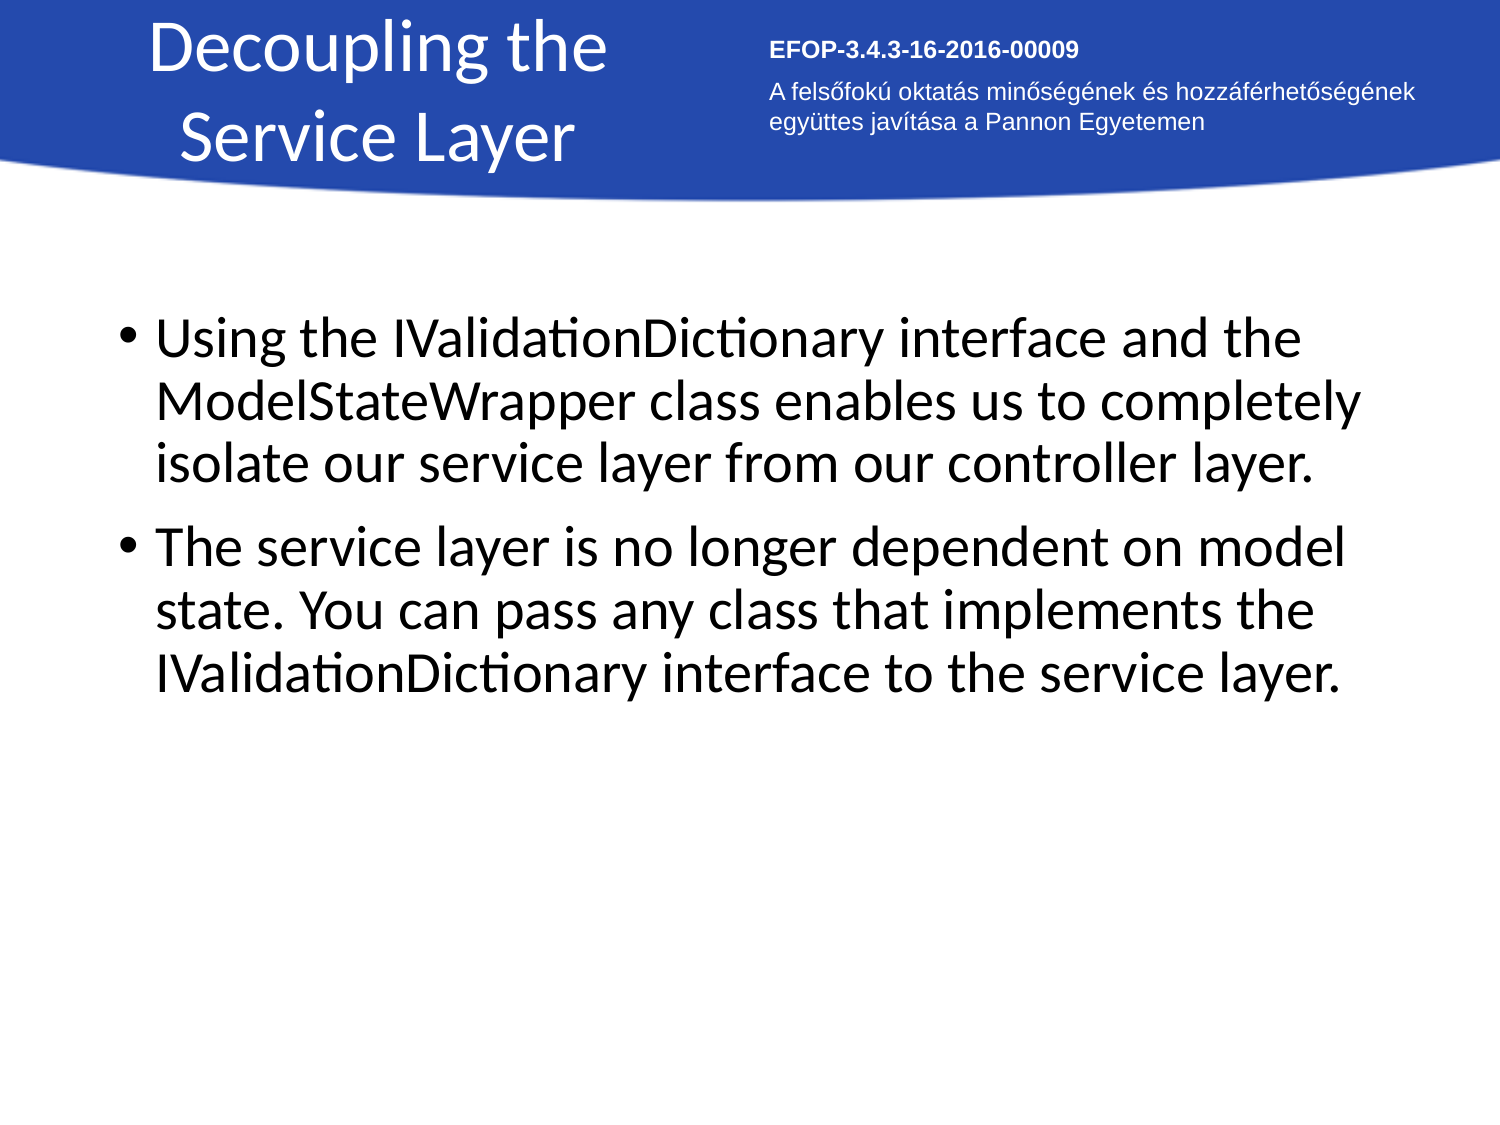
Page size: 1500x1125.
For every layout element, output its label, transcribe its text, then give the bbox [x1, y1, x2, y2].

list Using the IValidationDictionary interface and the ModelStateWrapper class enables us to completely isolate our service layer from our controller layer. The service layer is no longer dependent on model state. You can pass any class that implements the IValidationDictionary interface to the service layer. [103, 299, 1397, 1091]
picture [0, 0, 1500, 1125]
text_box EFOP-3.4.3-16-2016-00009 A felsőfokú oktatás minőségének és hozzáférhetőségének együttes javítása a Pannon Egyetemen [754, 25, 1465, 143]
text_box Decoupling the Service Layer [18, 0, 739, 173]
